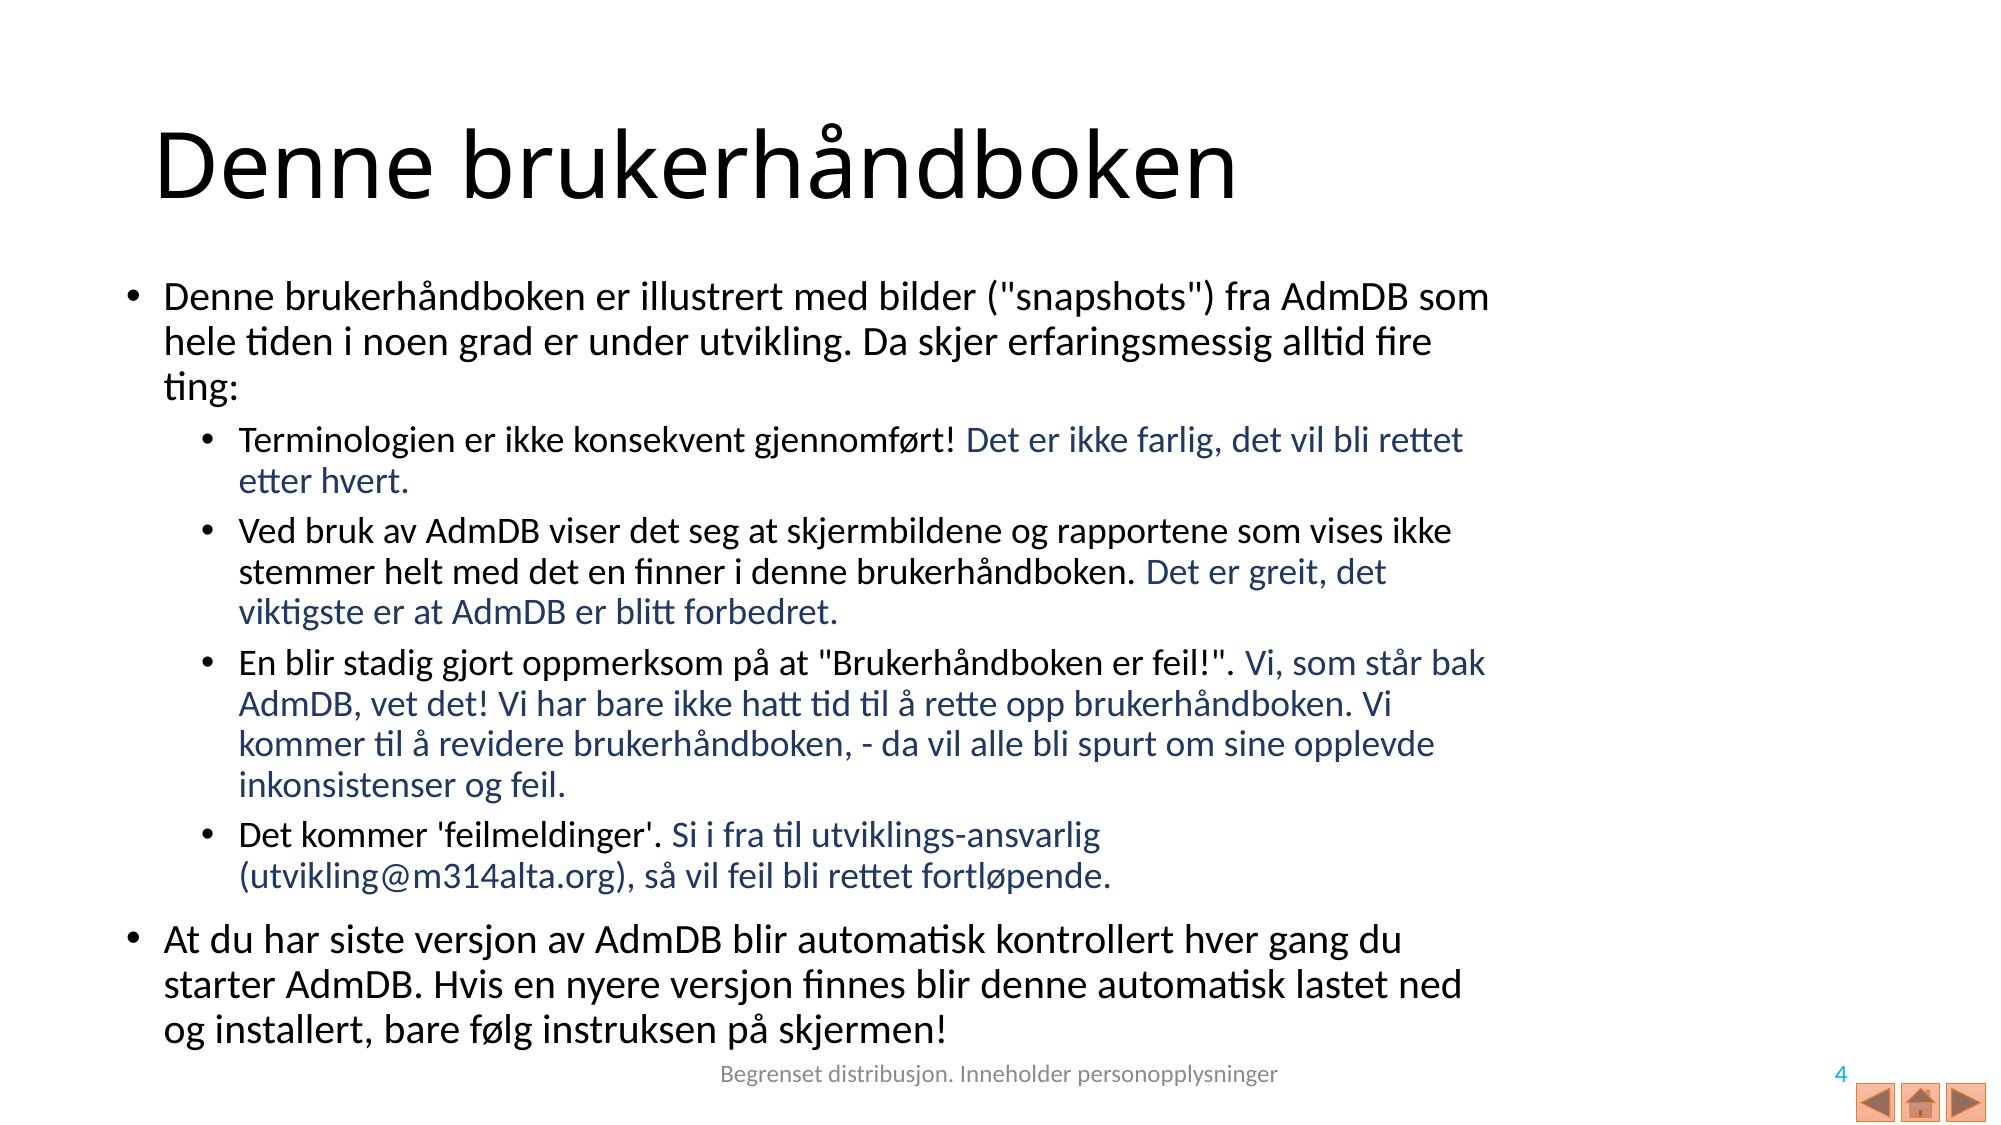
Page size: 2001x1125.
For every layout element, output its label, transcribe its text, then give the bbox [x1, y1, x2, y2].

slide_number 4 [1412, 1042, 1863, 1103]
list Denne brukerhåndboken er illustrert med bilder ("snapshots") fra AdmDB som hele tiden i noen grad er under utvikling. Da skjer erfaringsmessig alltid fire ting: Terminologien er ikke konsekvent gjennomført! Det er ikke farlig, det vil bli rettet etter hvert. Ved bruk av AdmDB viser det seg at skjermbildene og rapportene som vises ikke stemmer helt med det en finner i denne brukerhåndboken. Det er greit, det viktigste er at AdmDB er blitt forbedret. En blir stadig gjort oppmerksom på at "Brukerhåndboken er feil!". Vi, som står bak AdmDB, vet det! Vi har bare ikke hatt tid til å rette opp brukerhåndboken. Vi kommer til å revidere brukerhåndboken, - da vil alle bli spurt om sine opplevde inkonsistenser og feil. Det kommer 'feilmeldinger'. Si i fra til utviklings-ansvarlig (utvikling@m314alta.org), så vil feil bli rettet fortløpende. At du har siste versjon av AdmDB blir automatisk kontrollert hver gang du starter AdmDB. Hvis en nyere versjon finnes blir denne automatisk lastet ned og installert, bare følg instruksen på skjermen! [111, 267, 1522, 1065]
text_box [1856, 1083, 1895, 1122]
footer Begrenset distribusjon. Inneholder personopplysninger [662, 1042, 1338, 1103]
text_box [1946, 1083, 1986, 1122]
title Denne brukerhåndboken [137, 59, 1863, 278]
text_box [1901, 1083, 1940, 1122]
